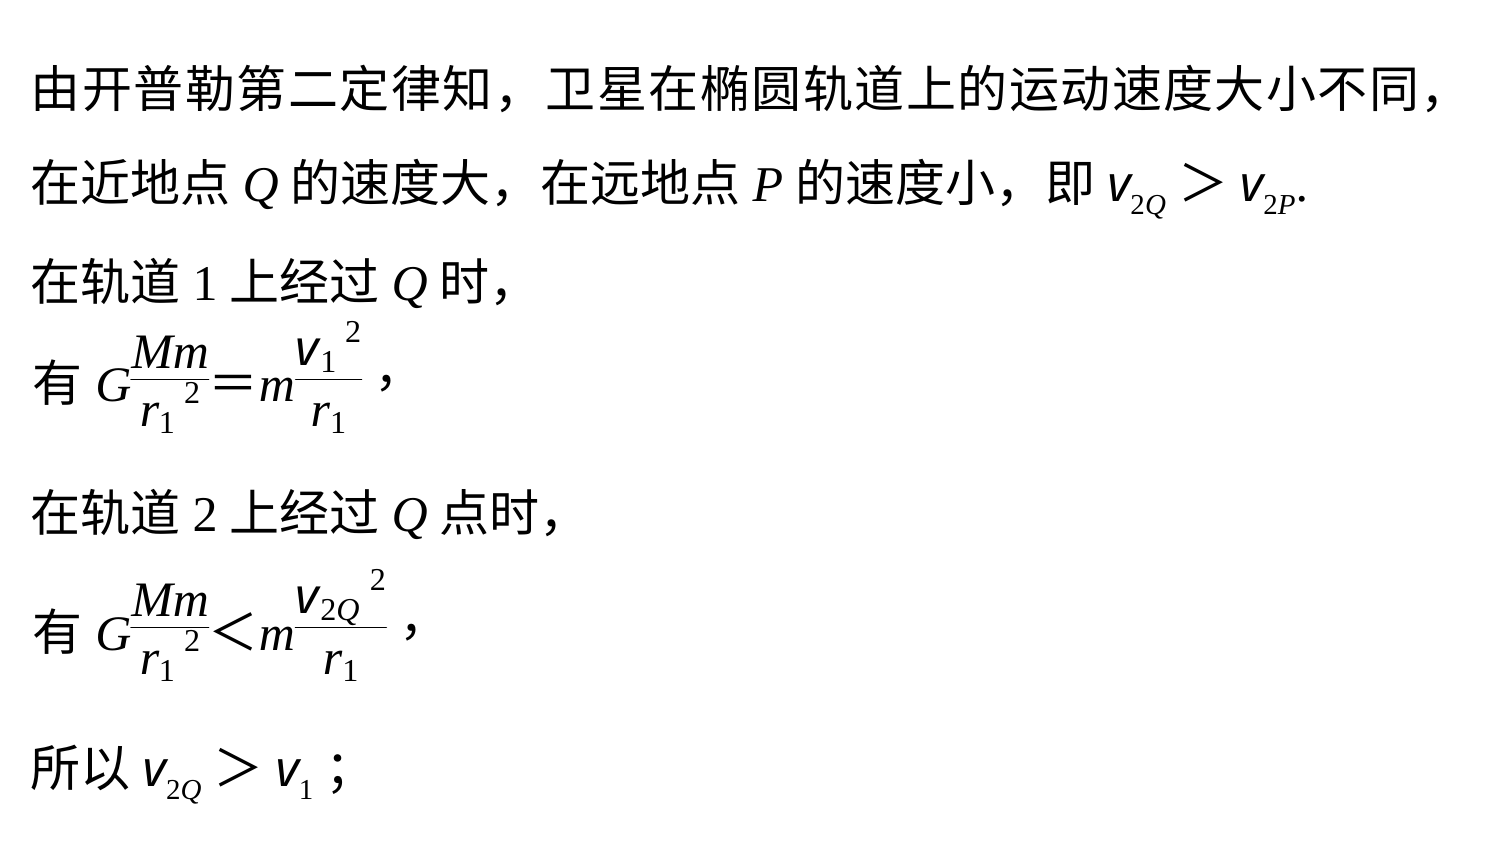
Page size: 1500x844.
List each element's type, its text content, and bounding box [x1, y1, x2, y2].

text_box 在轨道2上经过Q点时， [16, 443, 1487, 549]
text_box 所以v2Q＞v1； [16, 695, 1487, 813]
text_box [32, 319, 1004, 448]
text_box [32, 568, 1004, 696]
text_box 由开普勒第二定律知，卫星在椭圆轨道上的运动速度大小不同，在近地点Q的速度大，在远地点P的速度小，即v2Q＞v2P. 在轨道1上经过Q时， [16, 20, 1487, 318]
